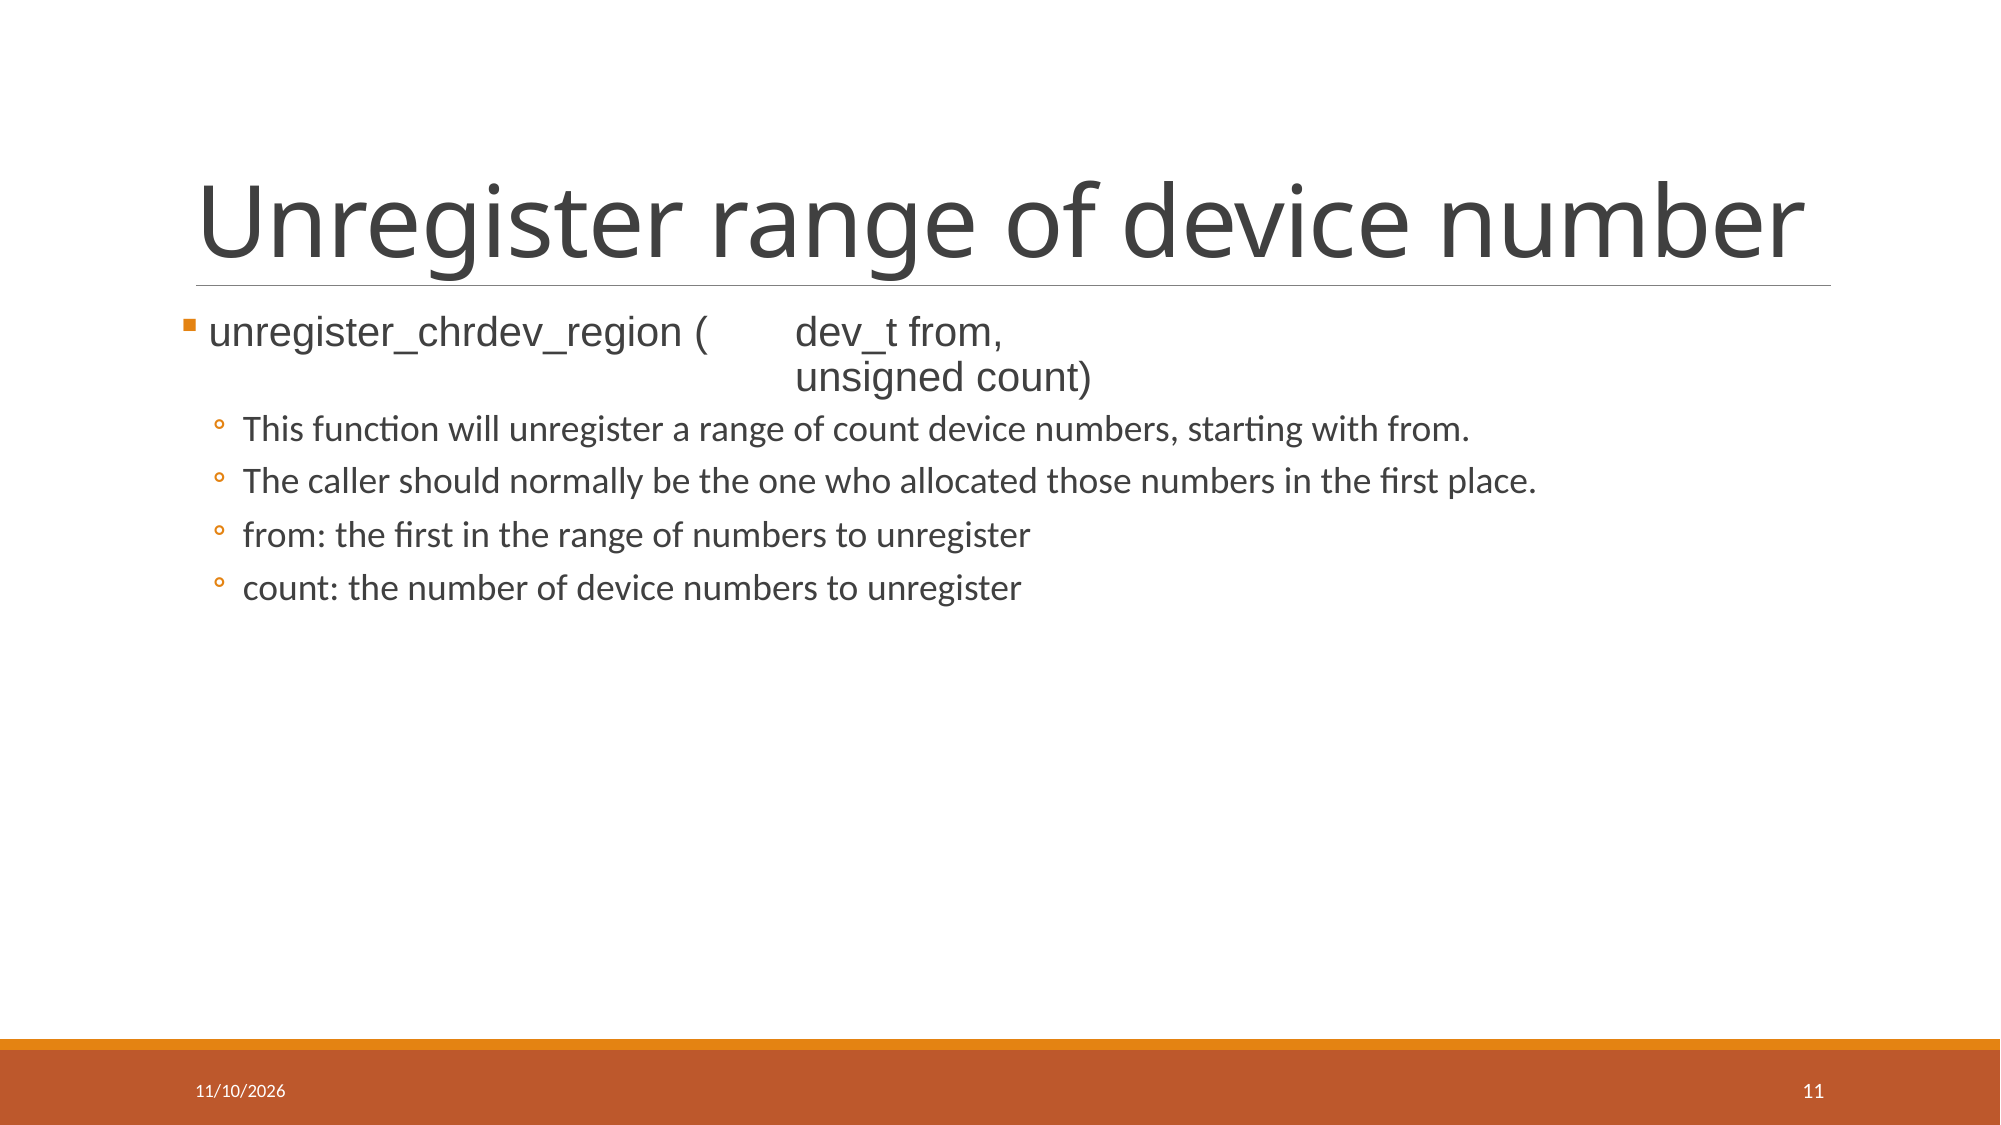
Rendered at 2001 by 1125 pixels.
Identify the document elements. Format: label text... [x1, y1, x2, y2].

text_box unregister_chrdev_region ( dev_t from, unsigned count) This function will unregister a range of count device numbers, starting with from. The caller should normally be the one who allocated those numbers in the first place. from: the first in the range of numbers to unregister count: the number of device numbers to unregister [179, 302, 1830, 963]
title Unregister range of device number [180, 47, 1830, 285]
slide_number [180, 1059, 586, 1120]
slide_number 11 [1624, 1059, 1840, 1120]
